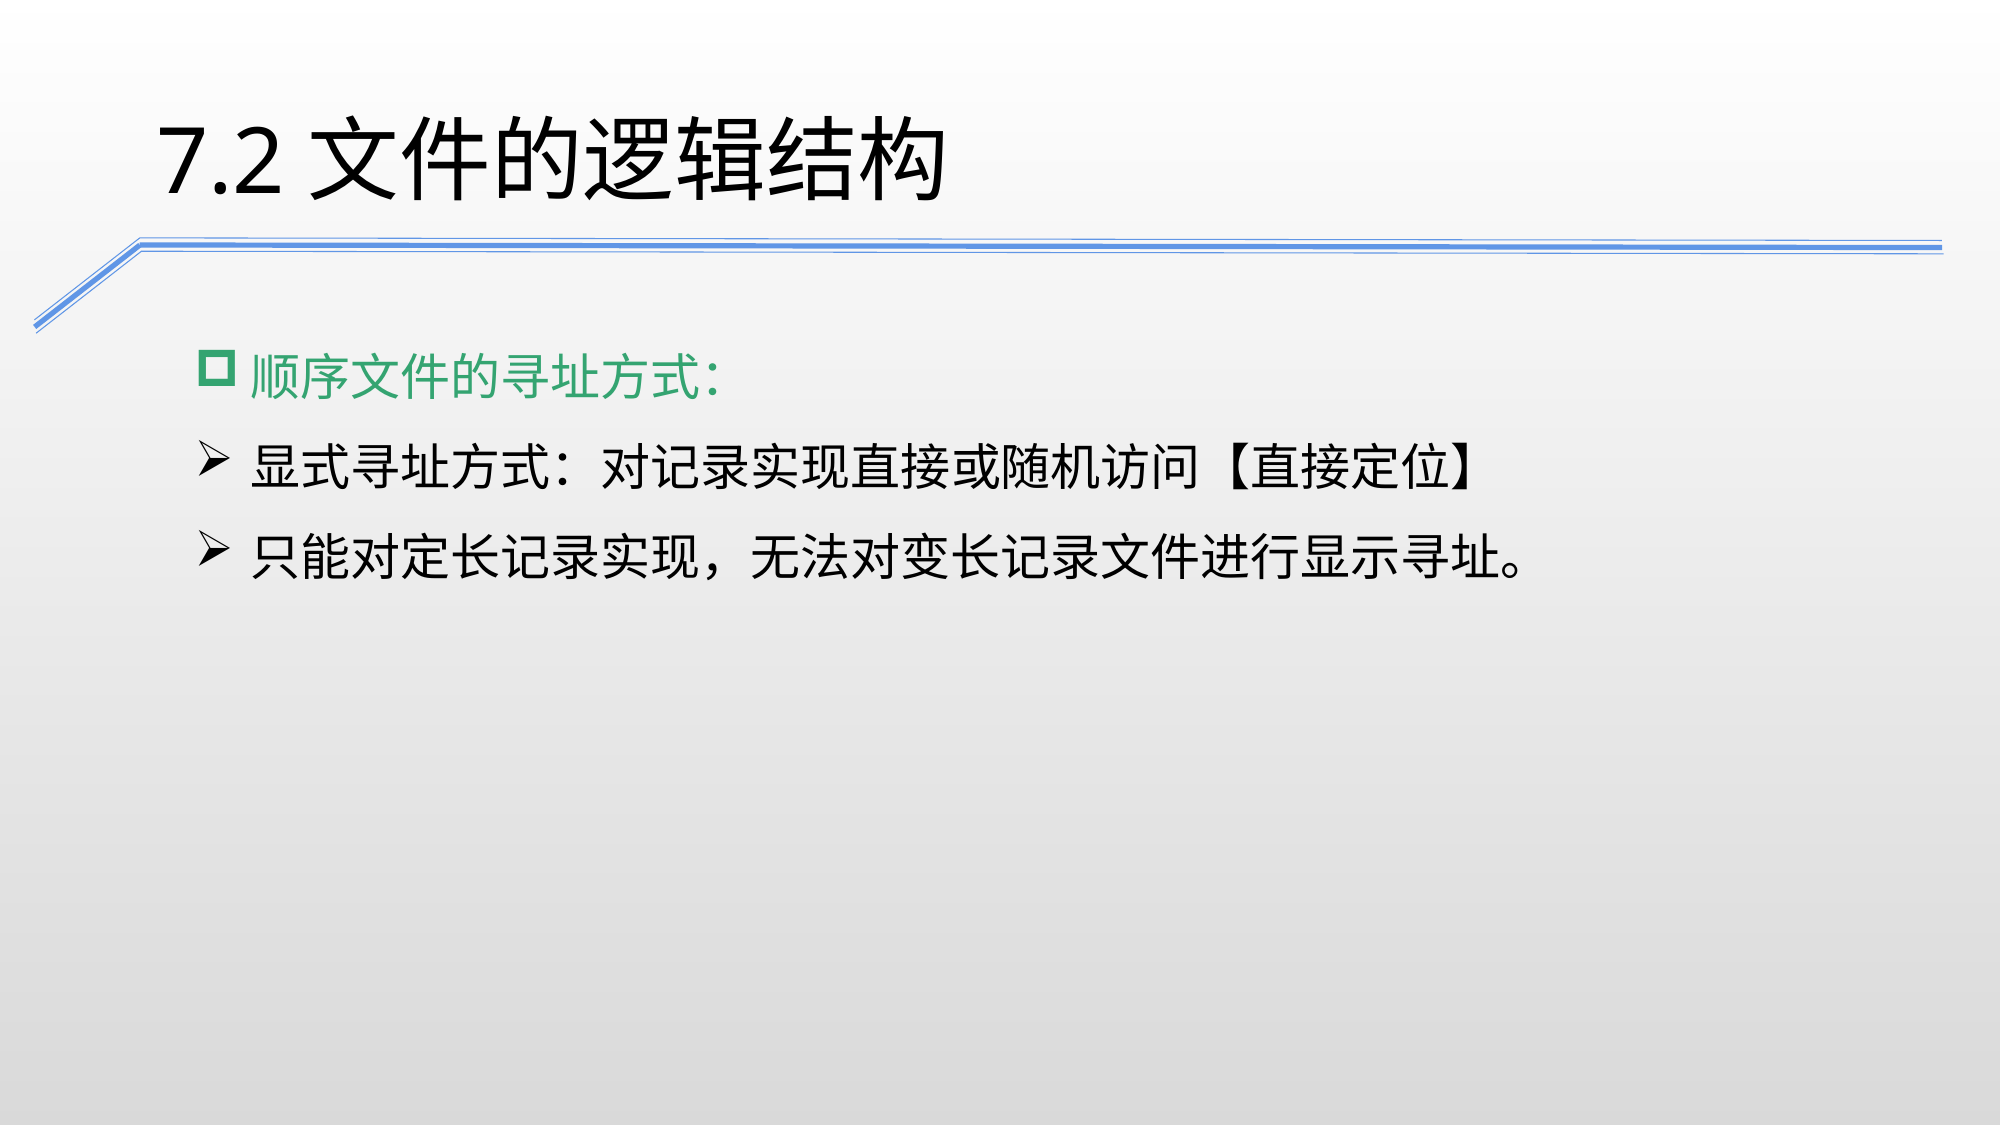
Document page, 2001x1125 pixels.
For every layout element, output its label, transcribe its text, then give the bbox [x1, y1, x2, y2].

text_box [36, 251, 1944, 334]
text_box 7.2文件的逻辑结构 [141, 94, 1570, 219]
text_box 顺序文件的寻址方式： 显式寻址方式：对记录实现直接或随机访问【直接定位】 只能对定长记录实现，无法对变长记录文件进行显示寻址。 [179, 307, 1981, 683]
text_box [34, 244, 1942, 327]
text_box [34, 237, 1942, 244]
